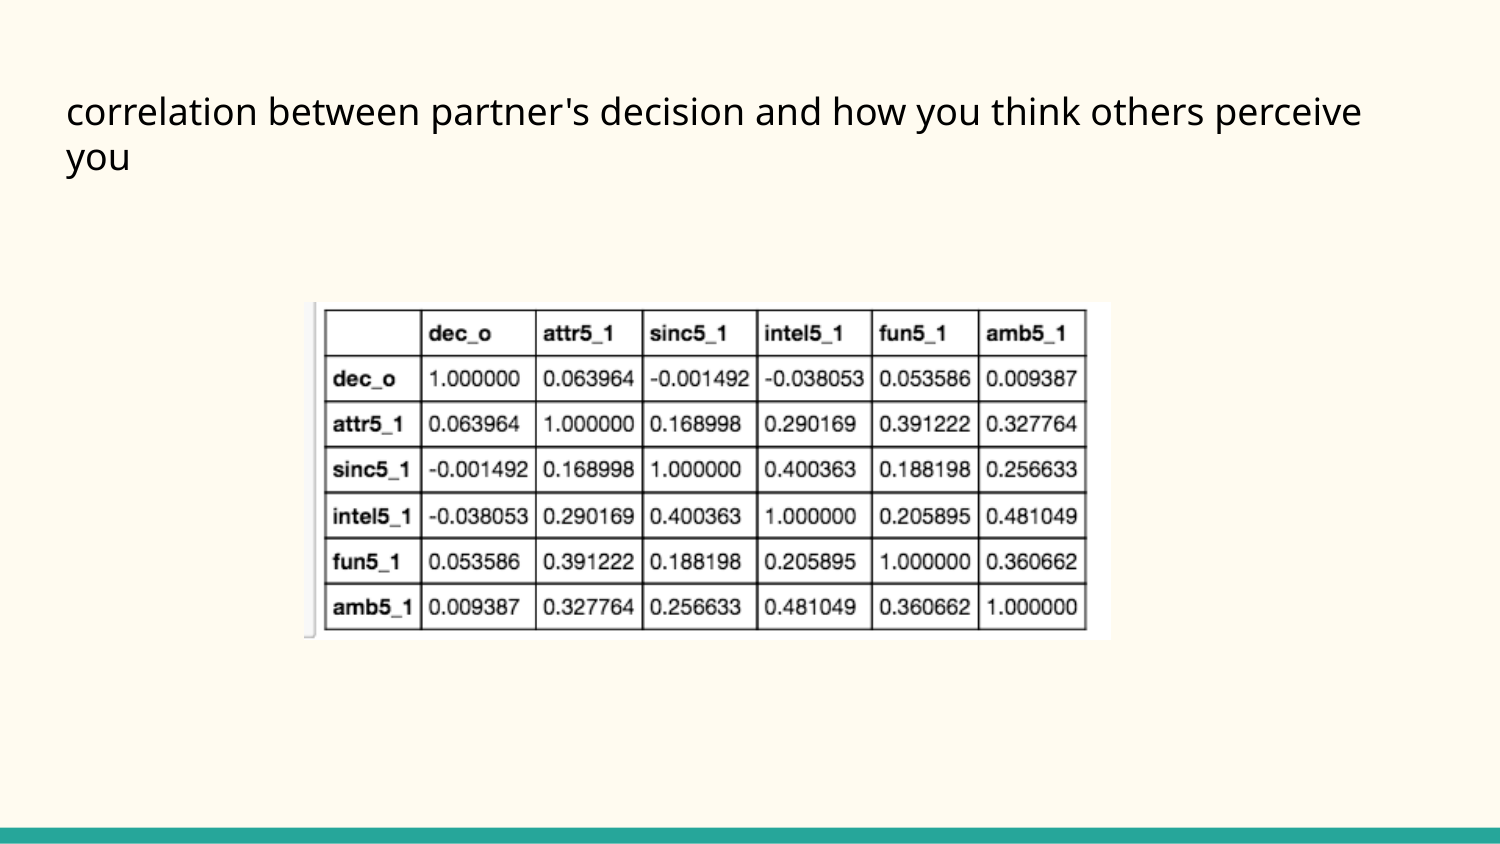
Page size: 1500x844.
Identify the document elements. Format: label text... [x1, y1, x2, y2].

picture [304, 301, 1112, 640]
title correlation between partner's decision and how you think others perceive you [51, 72, 1449, 174]
